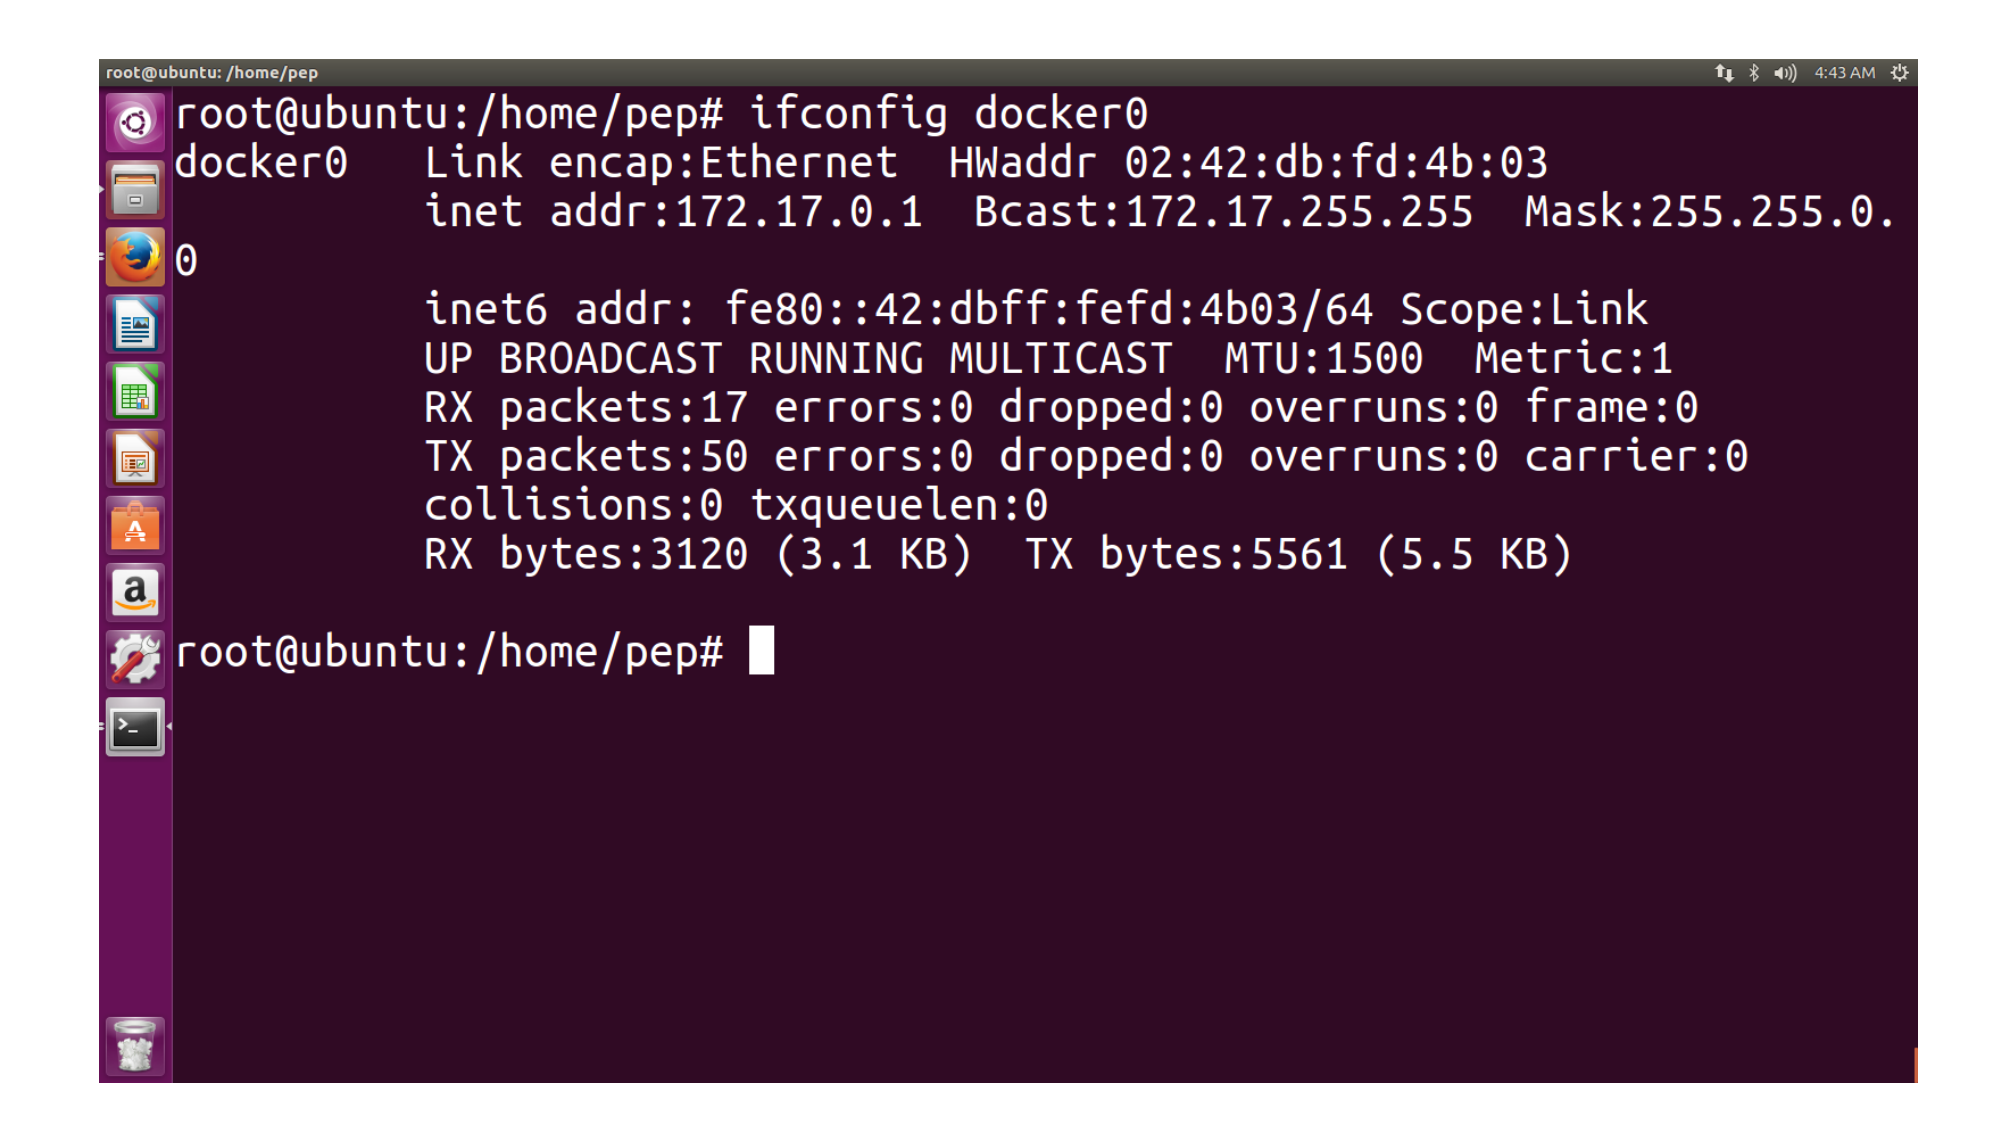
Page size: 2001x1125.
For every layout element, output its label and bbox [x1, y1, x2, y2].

list [99, 59, 1918, 1083]
